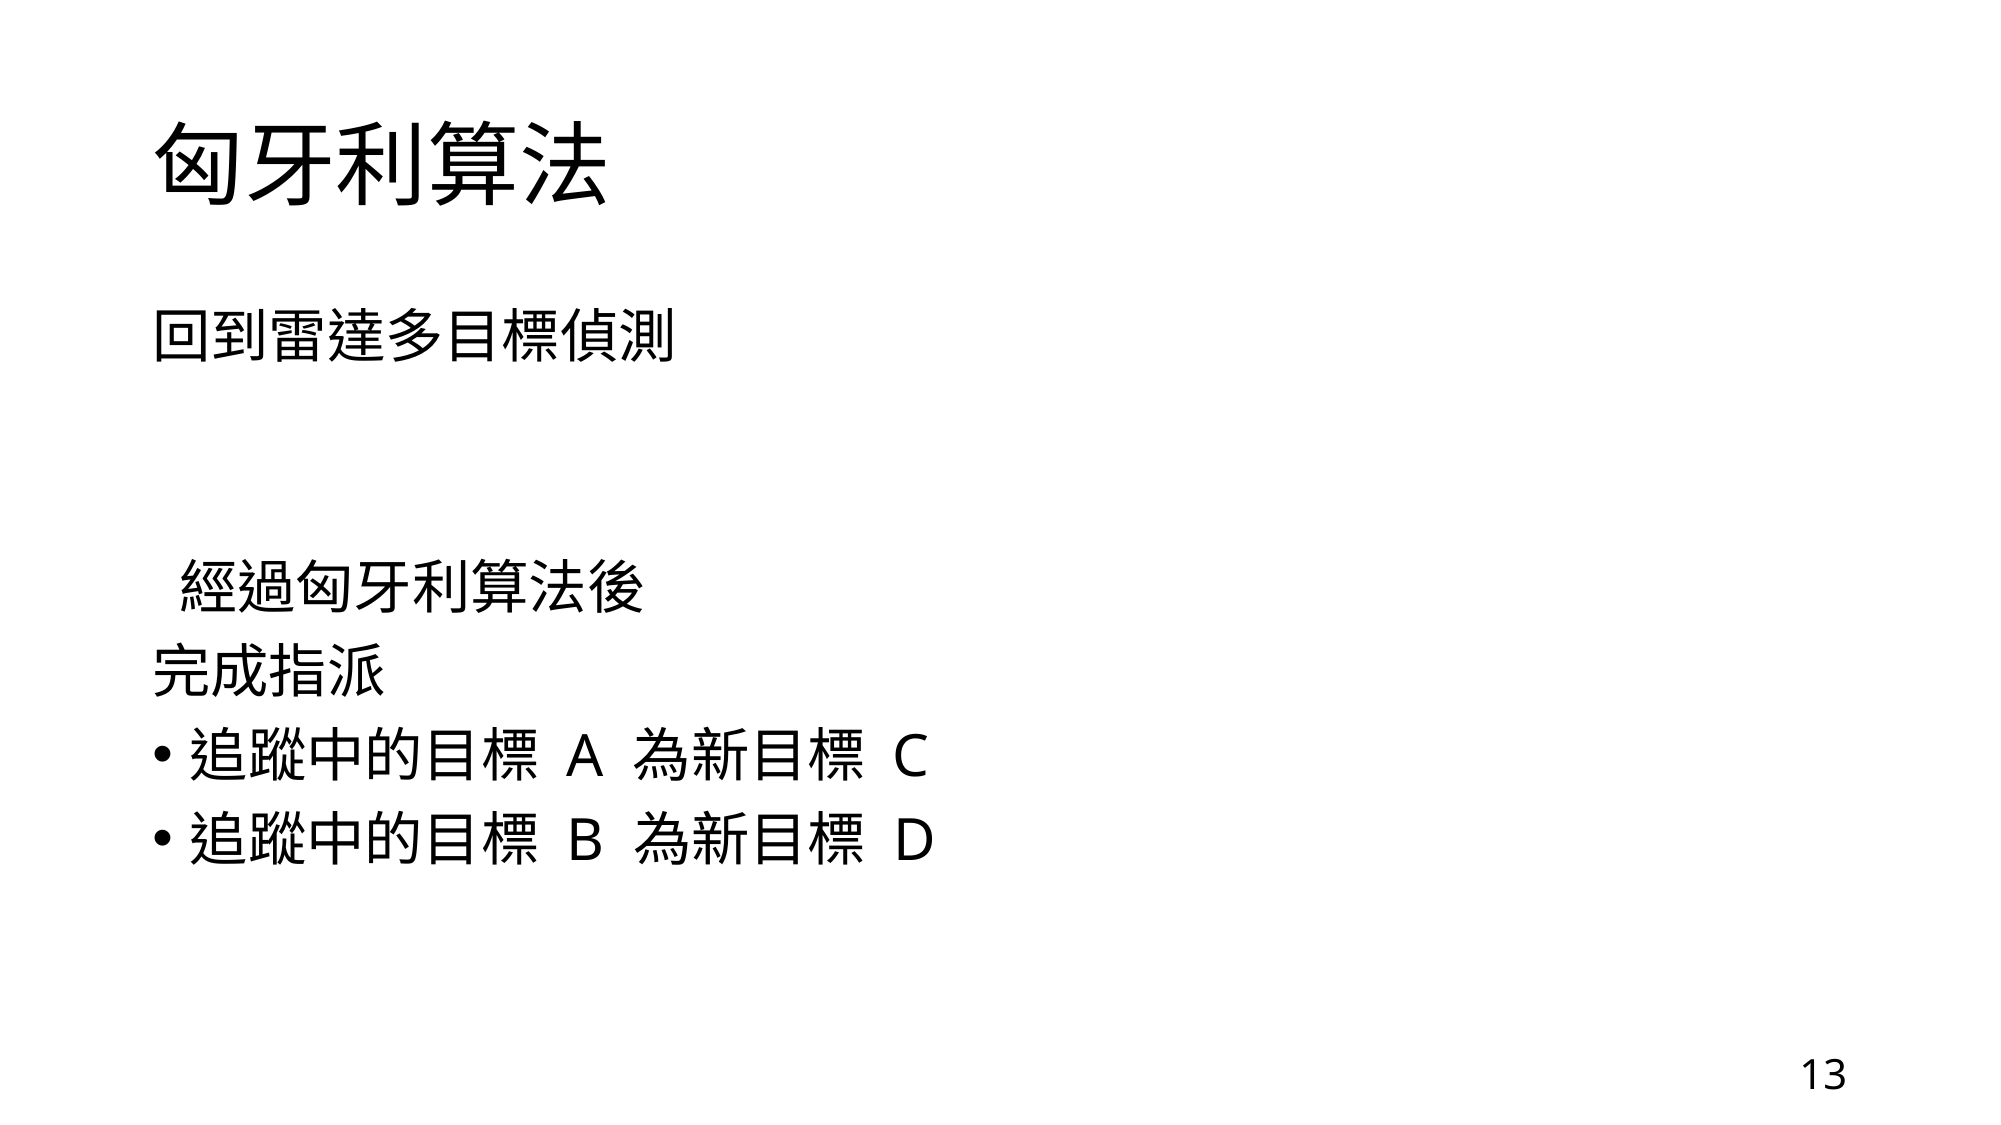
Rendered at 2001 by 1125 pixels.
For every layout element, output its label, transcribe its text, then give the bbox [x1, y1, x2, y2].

slide_number 13 [1412, 1042, 1863, 1103]
title 匈牙利算法 [137, 59, 1863, 278]
